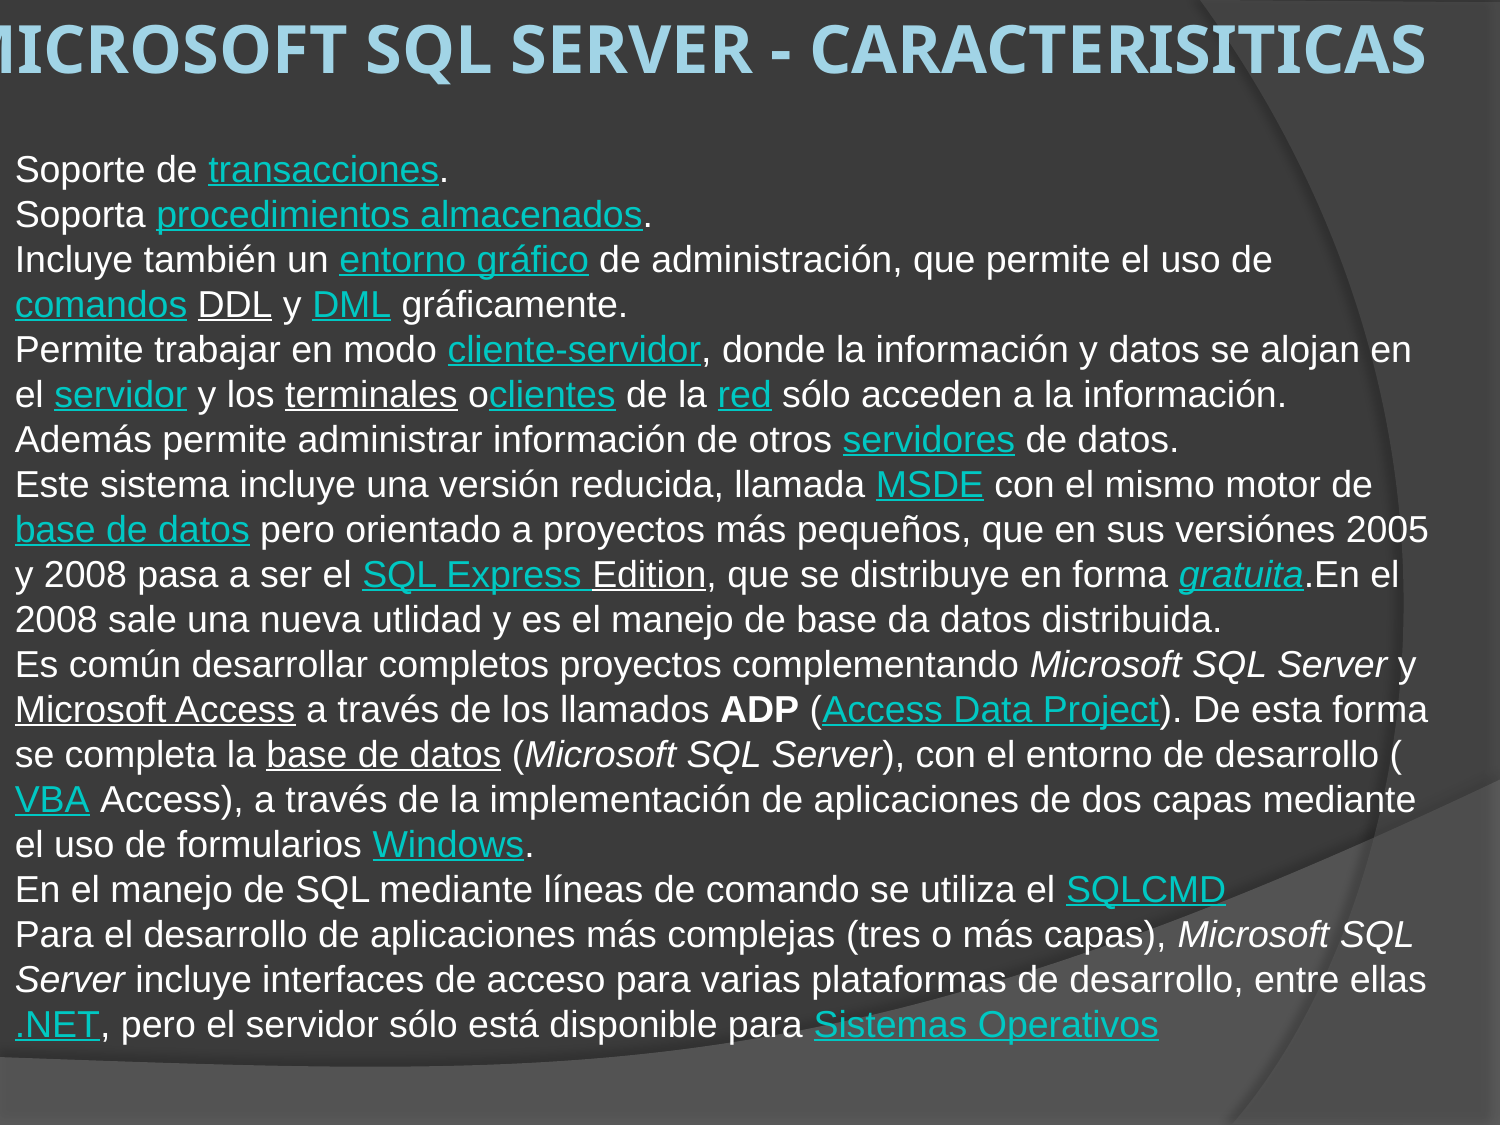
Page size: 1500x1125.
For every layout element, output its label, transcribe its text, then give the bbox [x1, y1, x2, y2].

text_box Microsoft SQL server - caRACTERISITICAS [0, 0, 1461, 94]
text_box Soporte de transacciones. Soporta procedimientos almacenados. Incluye también un entorno gráfico de administración, que permite el uso de comandos DDL y DML gráficamente. Permite trabajar en modo cliente-servidor, donde la información y datos se alojan en el servidor y los terminales oclientes de la red sólo acceden a la información. Además permite administrar información de otros servidores de datos. Este sistema incluye una versión reducida, llamada MSDE con el mismo motor de base de datos pero orientado a proyectos más pequeños, que en sus versiónes 2005 y 2008 pasa a ser el SQL Express Edition, que se distribuye en forma gratuita.En el 2008 sale una nueva utlidad y es el manejo de base da datos distribuida. Es común desarrollar completos proyectos complementando Microsoft SQL Server y Microsoft Access a través de los llamados ADP (Access Data Project). De esta forma se completa la base de datos (Microsoft SQL Server), con el entorno de desarrollo (VBA Access), a través de la implementación de aplicaciones de dos capas mediante el uso de formularios Windows. En el manejo de SQL mediante líneas de comando se utiliza el SQLCMD Para el desarrollo de aplicaciones más complejas (tres o más capas), Microsoft SQL Server incluye interfaces de acceso para varias plataformas de desarrollo, entre ellas .NET, pero el servidor sólo está disponible para Sistemas Operativos [0, 137, 1471, 1052]
